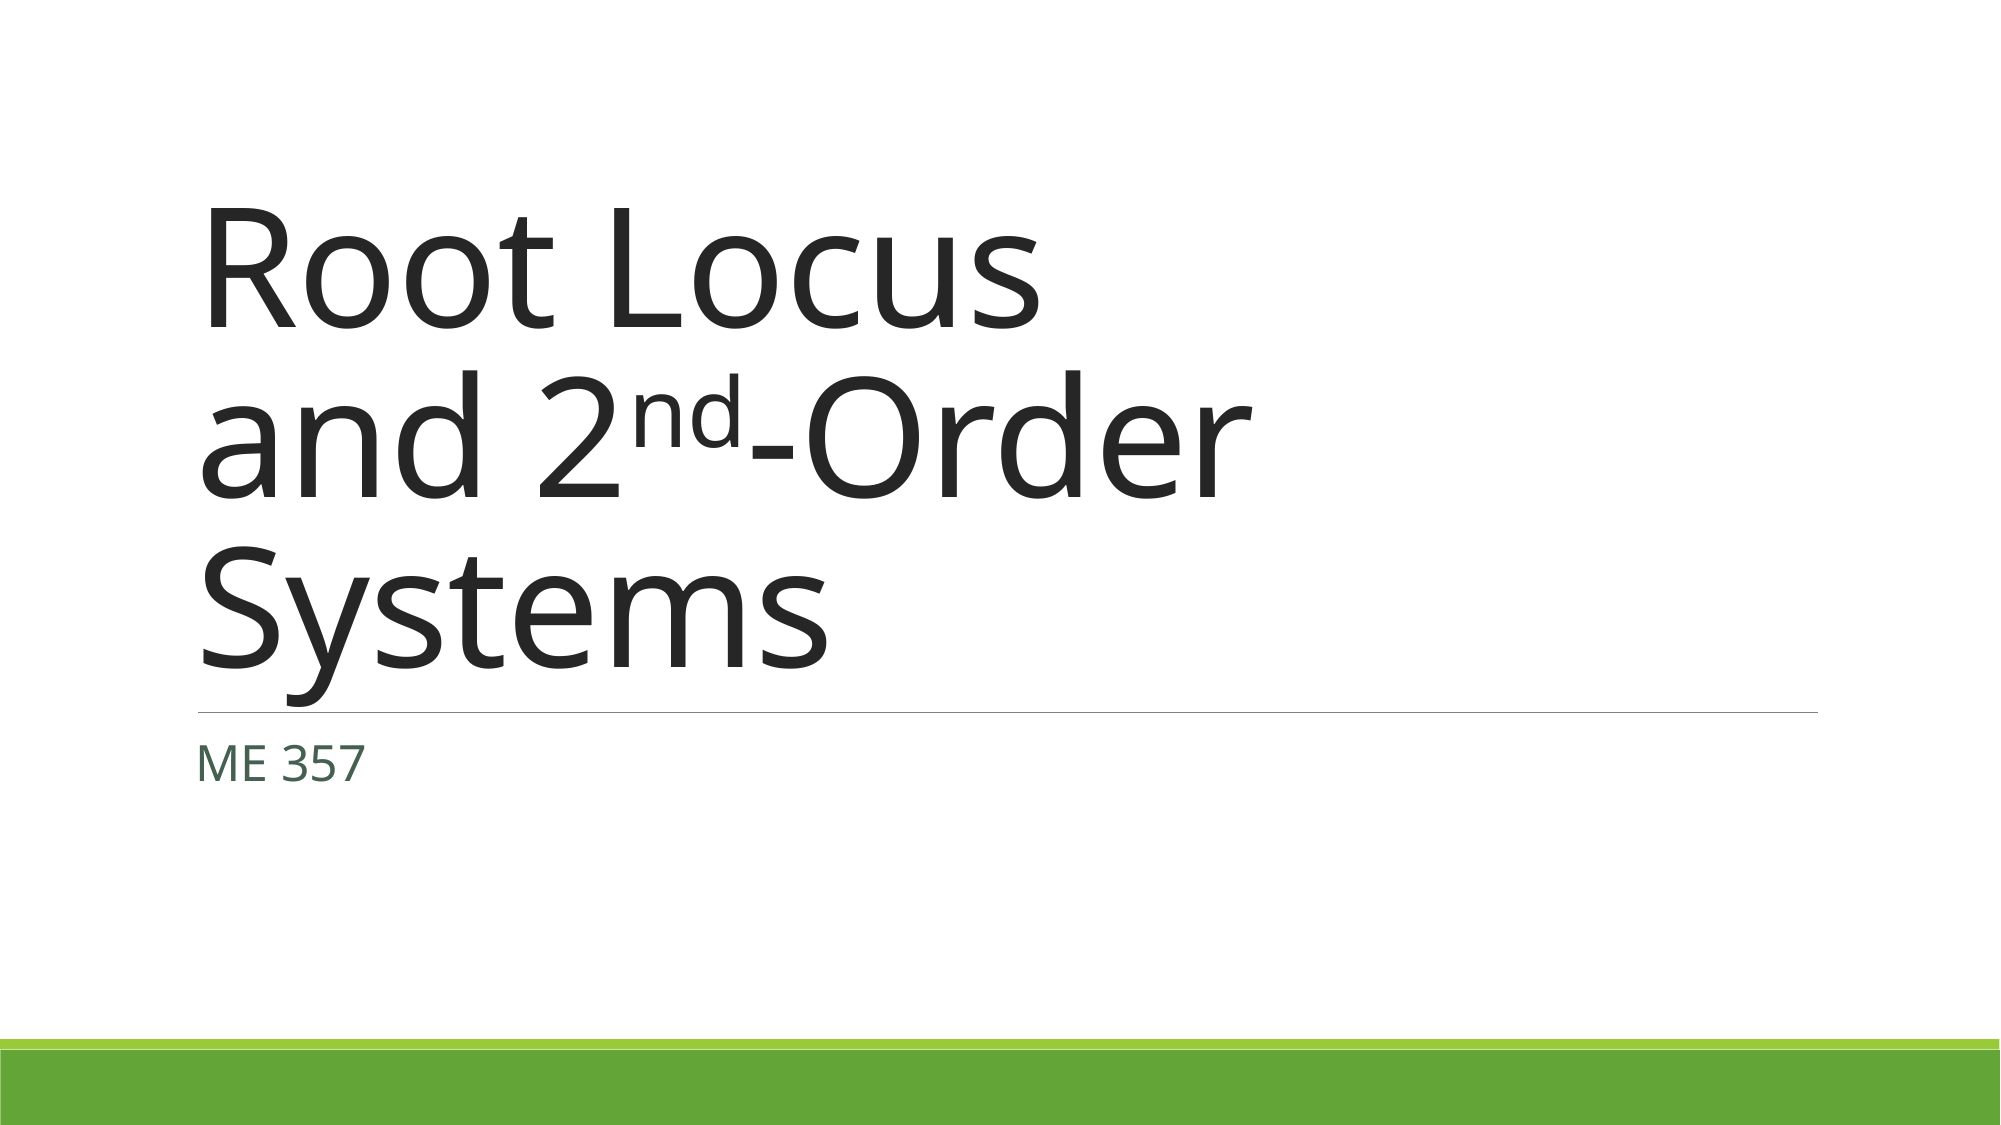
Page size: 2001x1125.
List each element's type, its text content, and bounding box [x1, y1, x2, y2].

subtitle ME 357 [180, 730, 1831, 919]
title Root Locus and 2nd-Order Systems [180, 124, 1830, 710]
